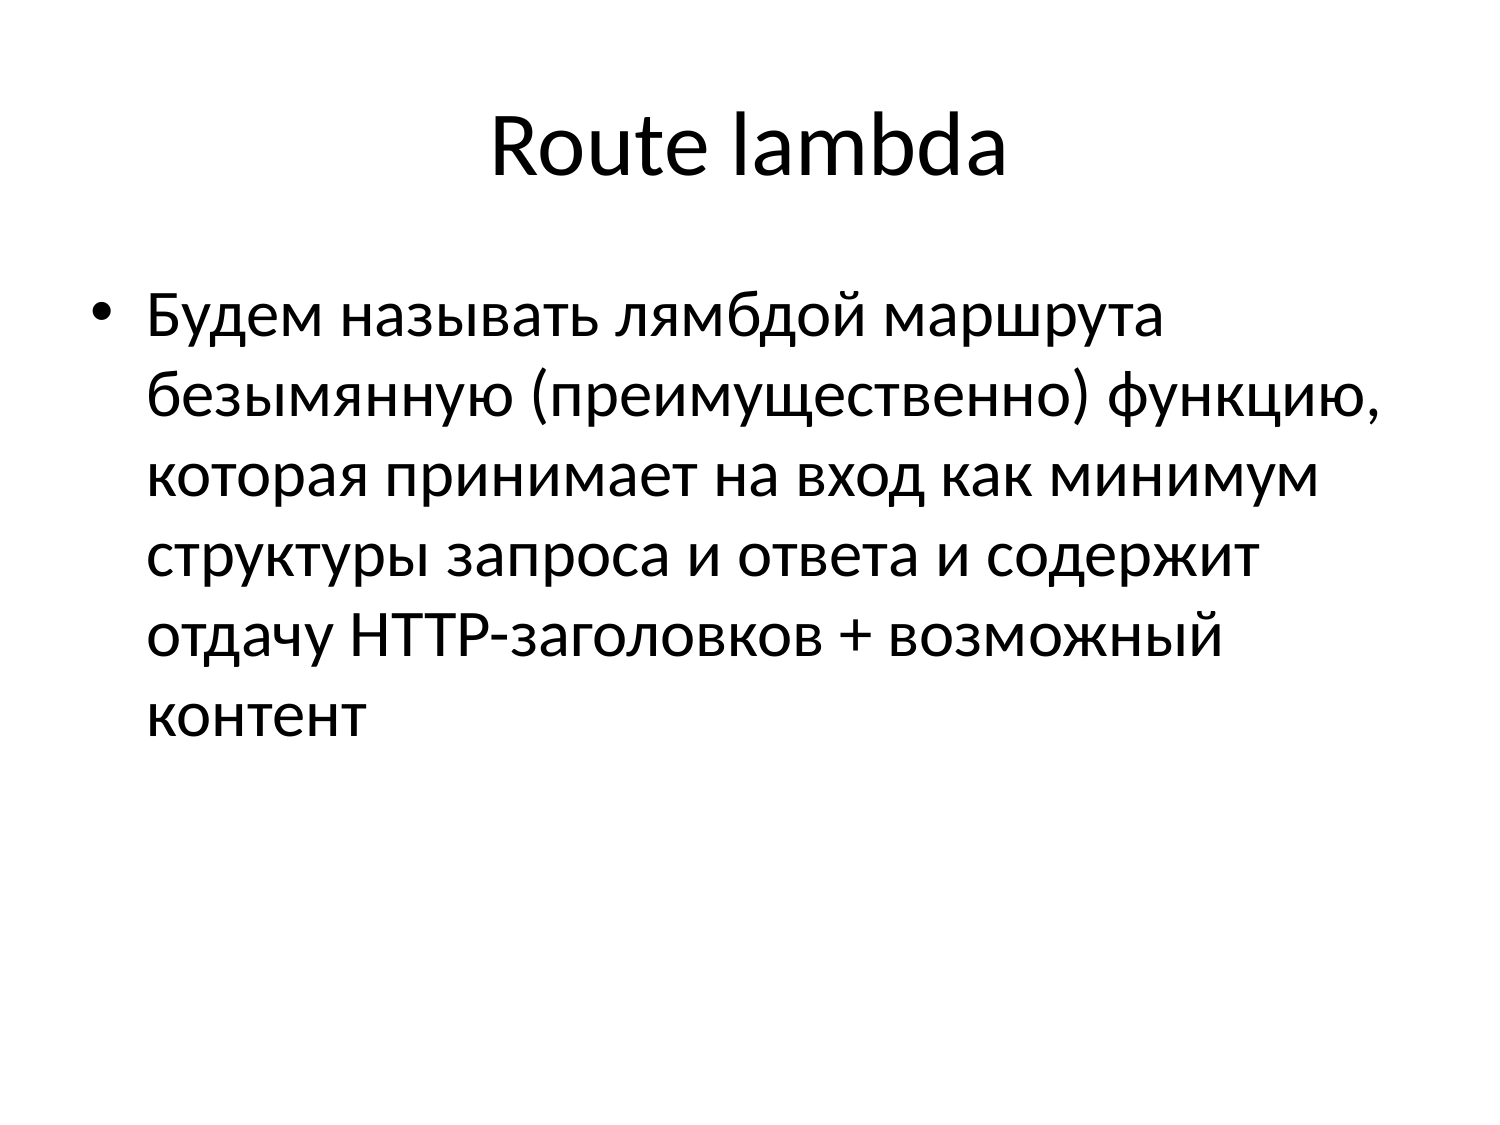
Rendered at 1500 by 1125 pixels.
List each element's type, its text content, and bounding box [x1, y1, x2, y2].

list Будем называть лямбдой маршрута безымянную (преимущественно) функцию, которая принимает на вход как минимум структуры запроса и ответа и содержит отдачу HTTP-заголовков + возможный контент [75, 262, 1425, 1005]
title Route lambda [75, 45, 1425, 233]
